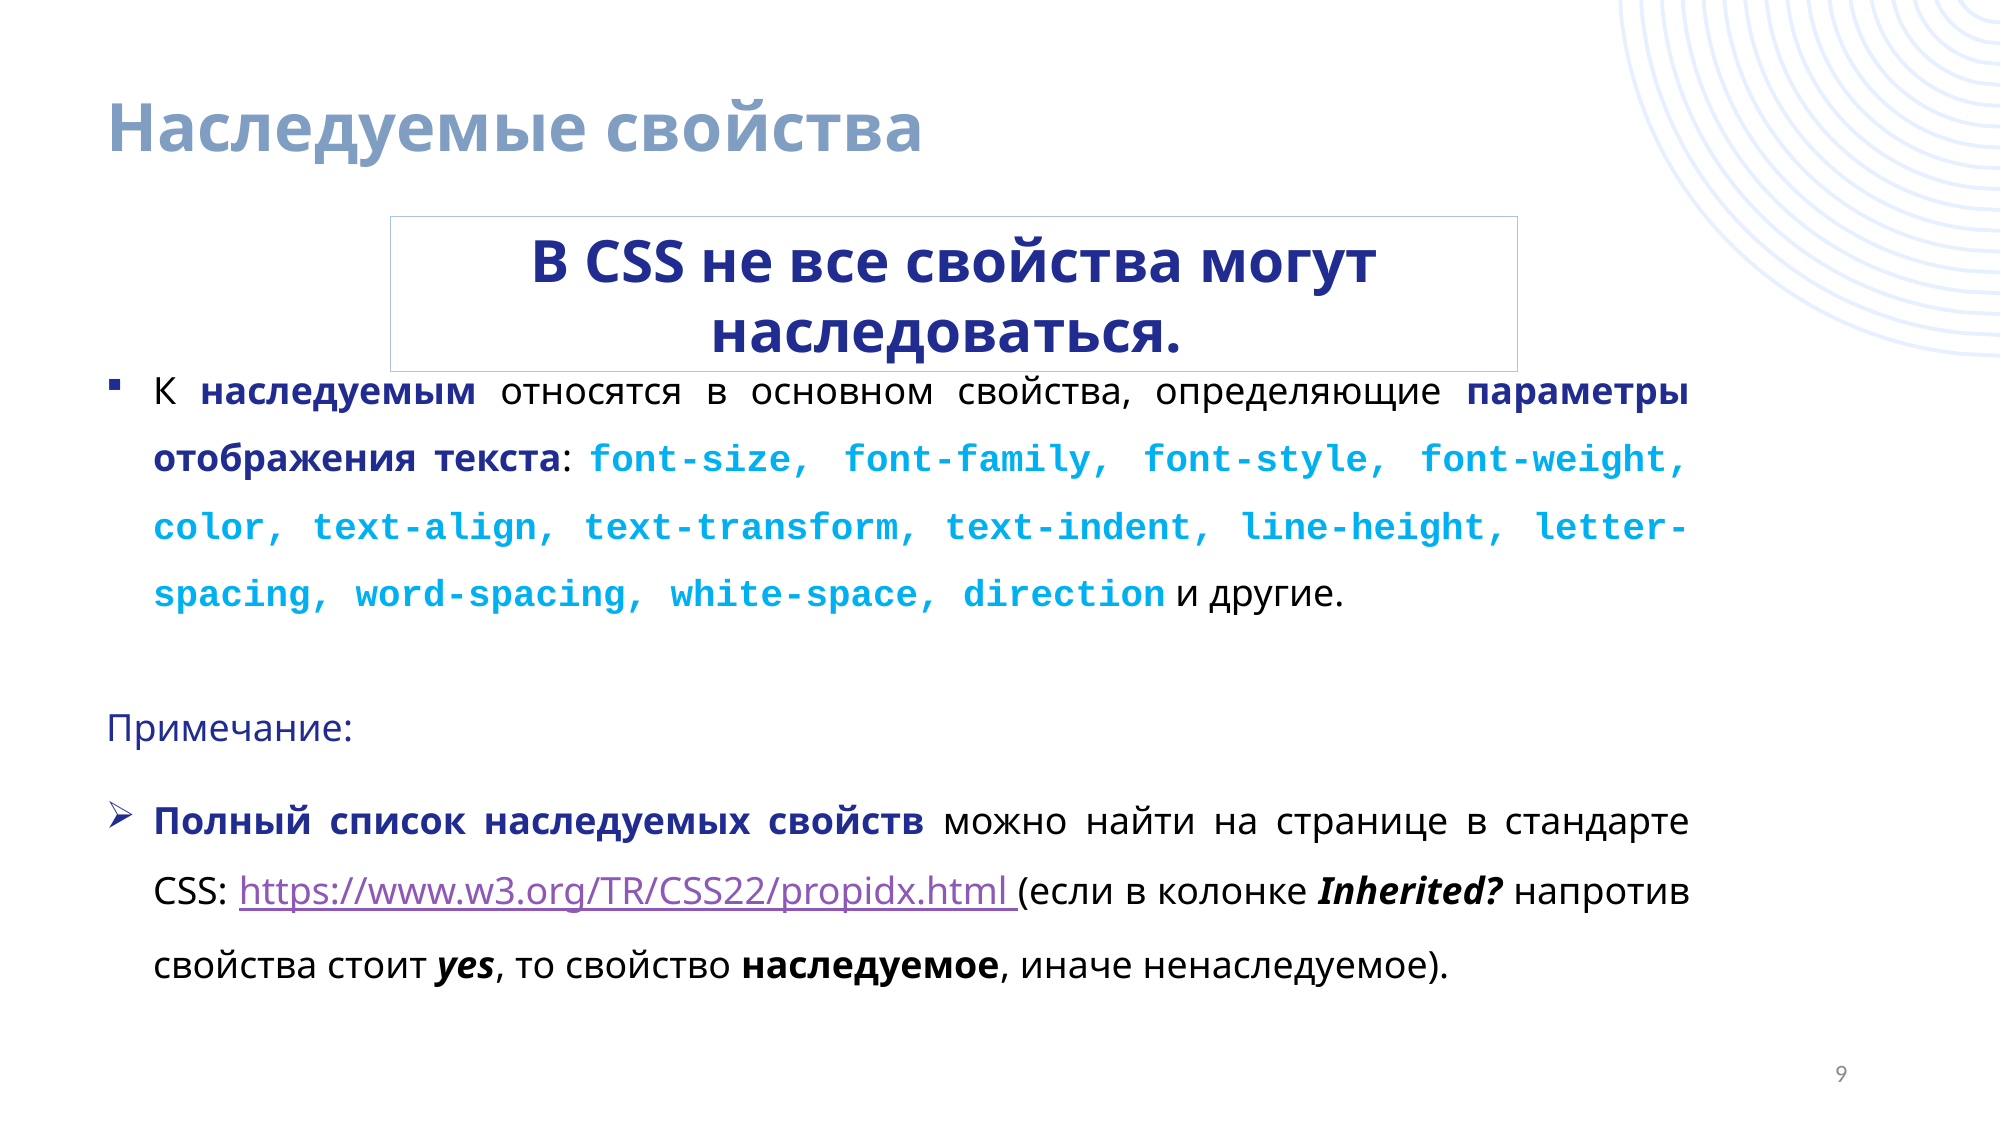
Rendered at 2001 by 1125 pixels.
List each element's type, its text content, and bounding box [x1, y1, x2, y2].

title Наследуемые свойства [91, 79, 1817, 170]
text_box К наследуемым относятся в основном свойства, определяющие параметры отображения текста: font-size, font-family, font-style, font-weight, color, text-align, text-transform, text-indent, line-height, letter-spacing, word-spacing, white-space, direction и другие. Примечание: Полный список наследуемых свойств можно найти на странице в стандарте CSS: https://www.w3.org/TR/CSS22/propidx.html (если в колонке Inherited? напротив свойства стоит yes, то свойство наследуемое, иначе ненаследуемое). [91, 336, 1705, 994]
slide_number 9 [1412, 1042, 1863, 1103]
text_box В CSS не все свойства могут наследоваться. [390, 216, 1518, 336]
